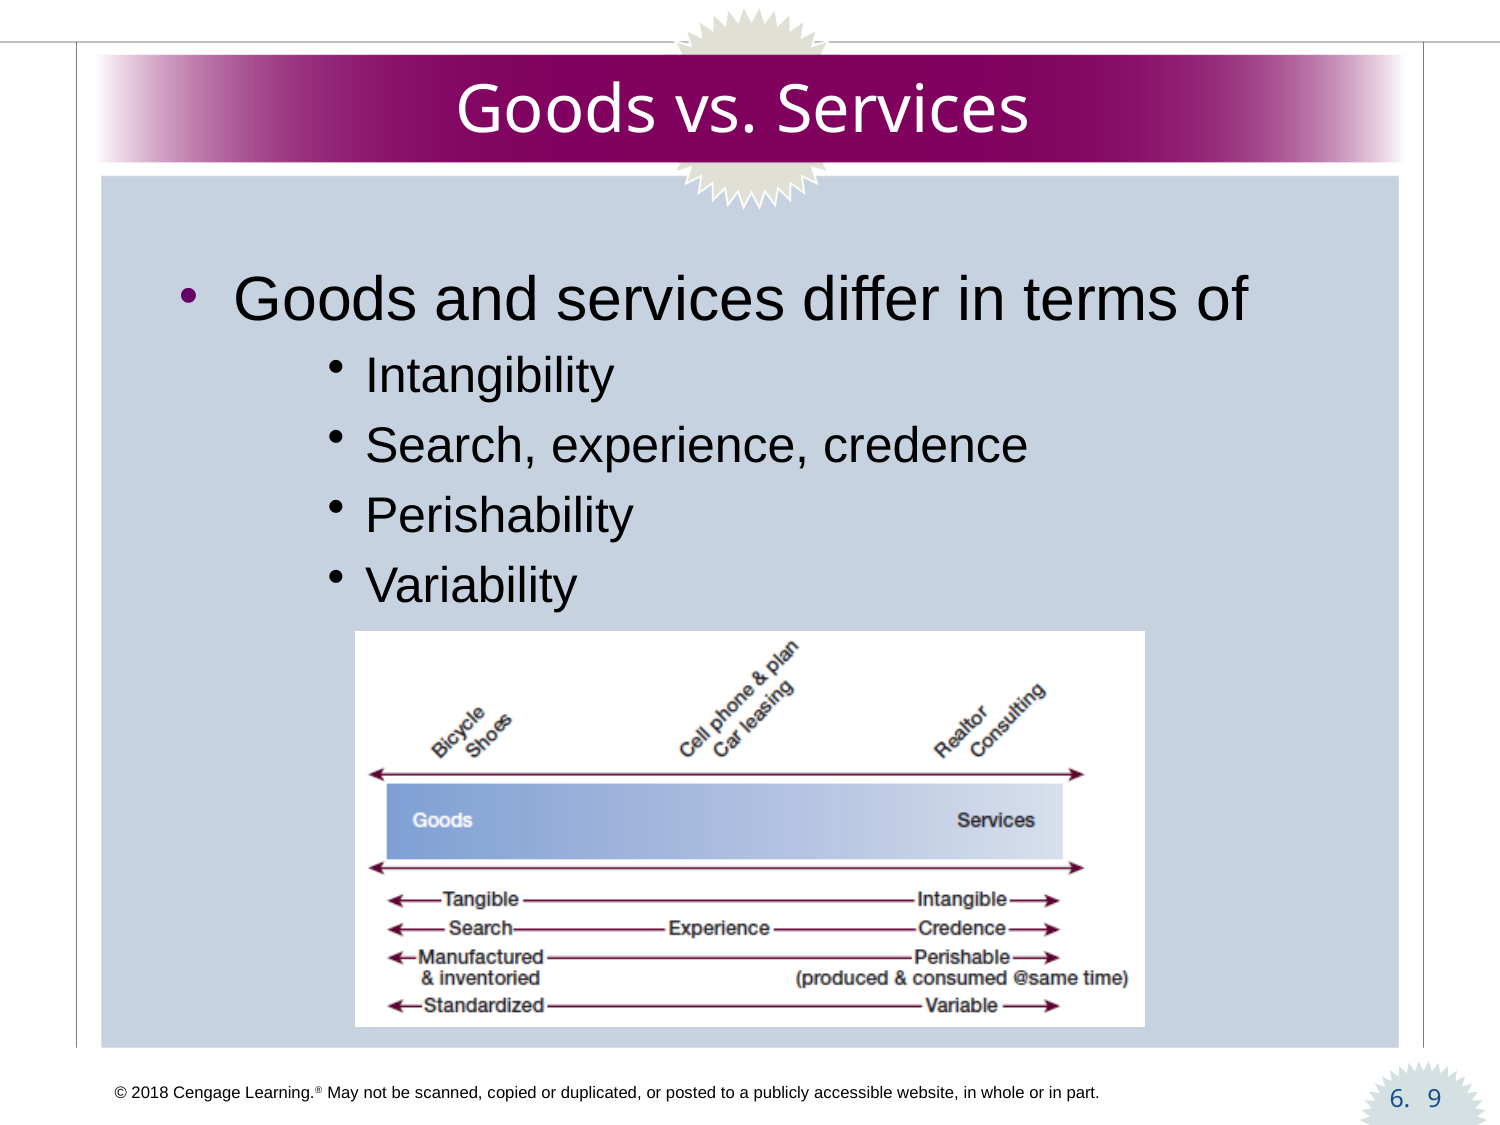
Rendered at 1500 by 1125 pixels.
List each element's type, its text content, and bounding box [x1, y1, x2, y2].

text_box 9 [1412, 1074, 1475, 1125]
list Goods and services differ in terms of Intangibility Search, experience, credence Perishability Variability [162, 249, 1388, 576]
title Goods vs. Services [87, 49, 1401, 163]
picture [0, 0, 1500, 1125]
